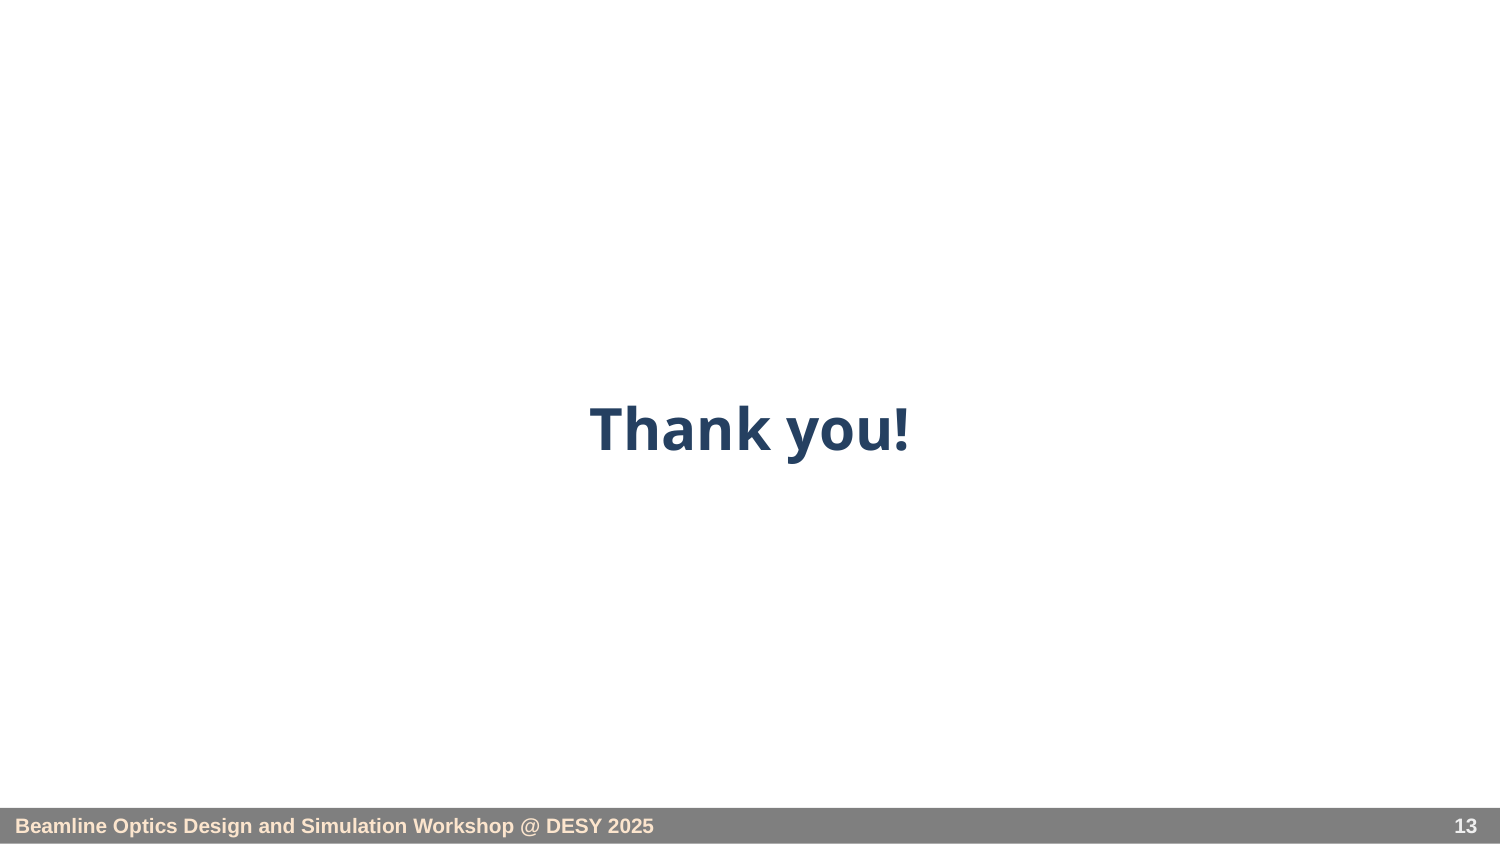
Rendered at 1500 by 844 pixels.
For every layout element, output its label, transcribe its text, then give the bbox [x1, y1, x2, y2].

slide_number 13 [1379, 805, 1493, 844]
title Thank you! [8, 376, 1492, 478]
